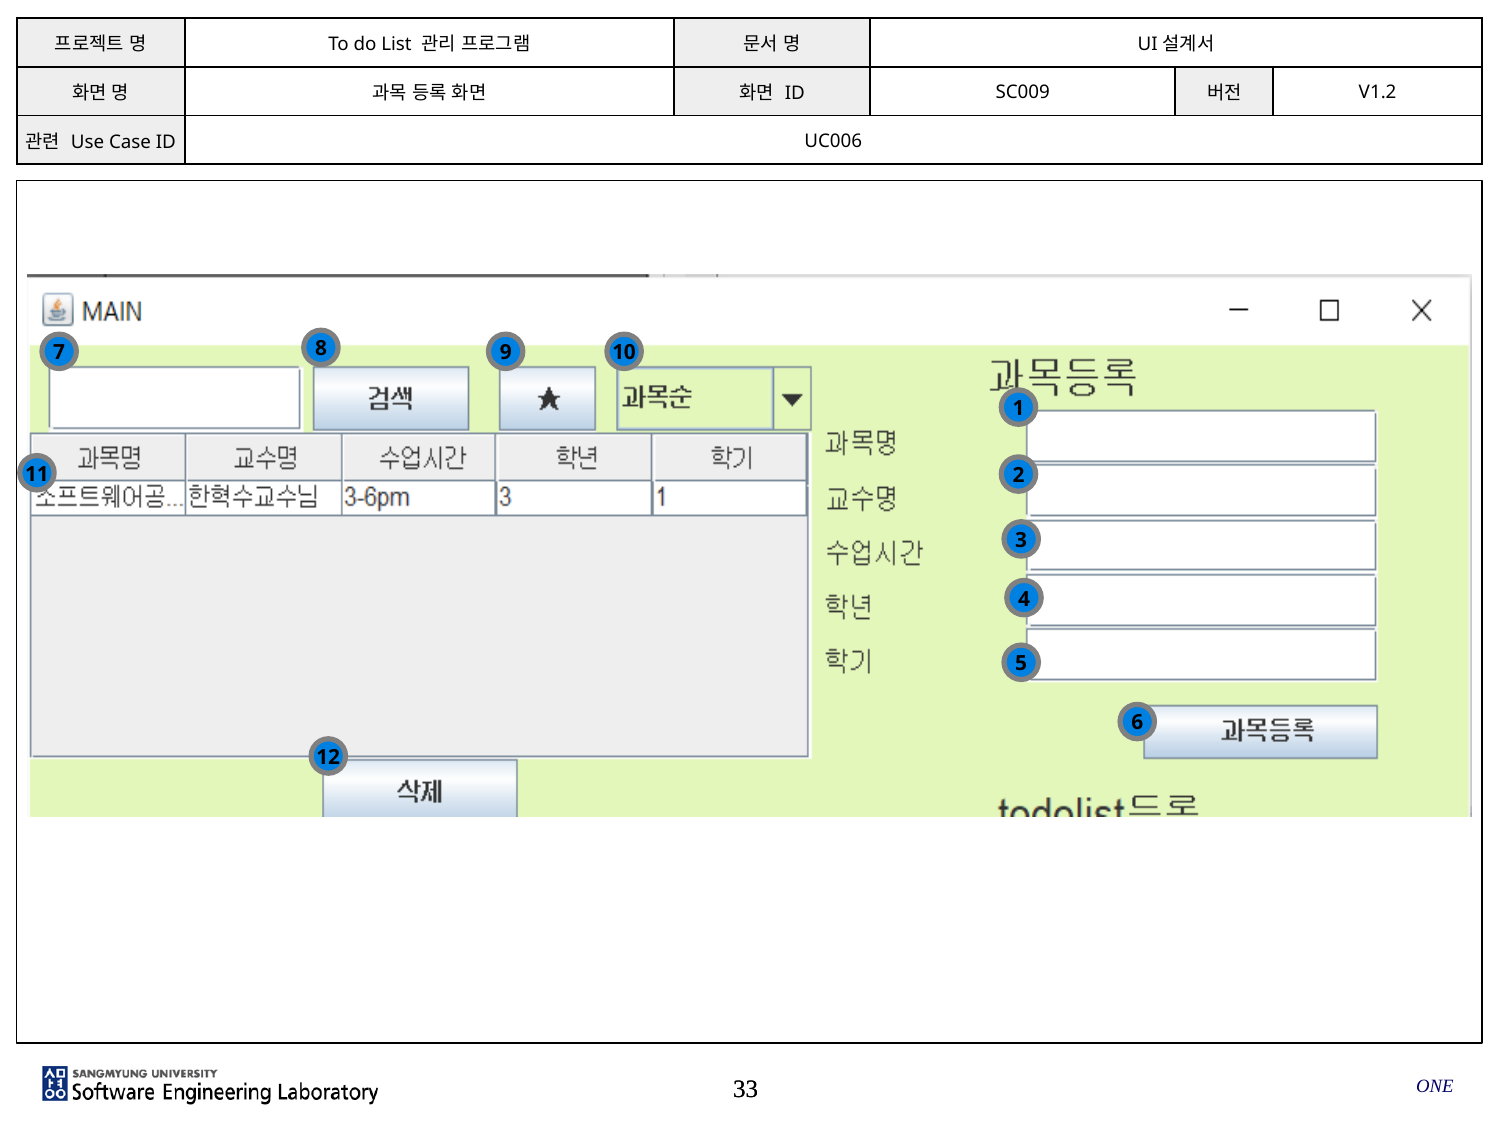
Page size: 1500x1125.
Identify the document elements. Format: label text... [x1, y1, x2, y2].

picture [42, 1066, 382, 1106]
table_header 프로젝트 명 [18, 19, 184, 66]
table_cell 과목 등록 화면 [186, 68, 673, 115]
table_cell SC009 [871, 68, 1174, 115]
table_header To do List 관리 프로그램 [186, 19, 673, 66]
table_cell 화면 ID [675, 68, 869, 115]
table_header UI설계서 [871, 19, 1481, 66]
table_cell 관련 Use Case ID [18, 116, 184, 163]
table_cell 버전 [1176, 68, 1272, 115]
table_cell UC006 [186, 116, 1481, 163]
table_cell V1.2 [1274, 68, 1481, 115]
picture [27, 273, 1472, 817]
table_header 문서 명 [675, 19, 869, 66]
footer ONE [994, 1060, 1454, 1110]
table_cell 화면 명 [18, 68, 184, 115]
